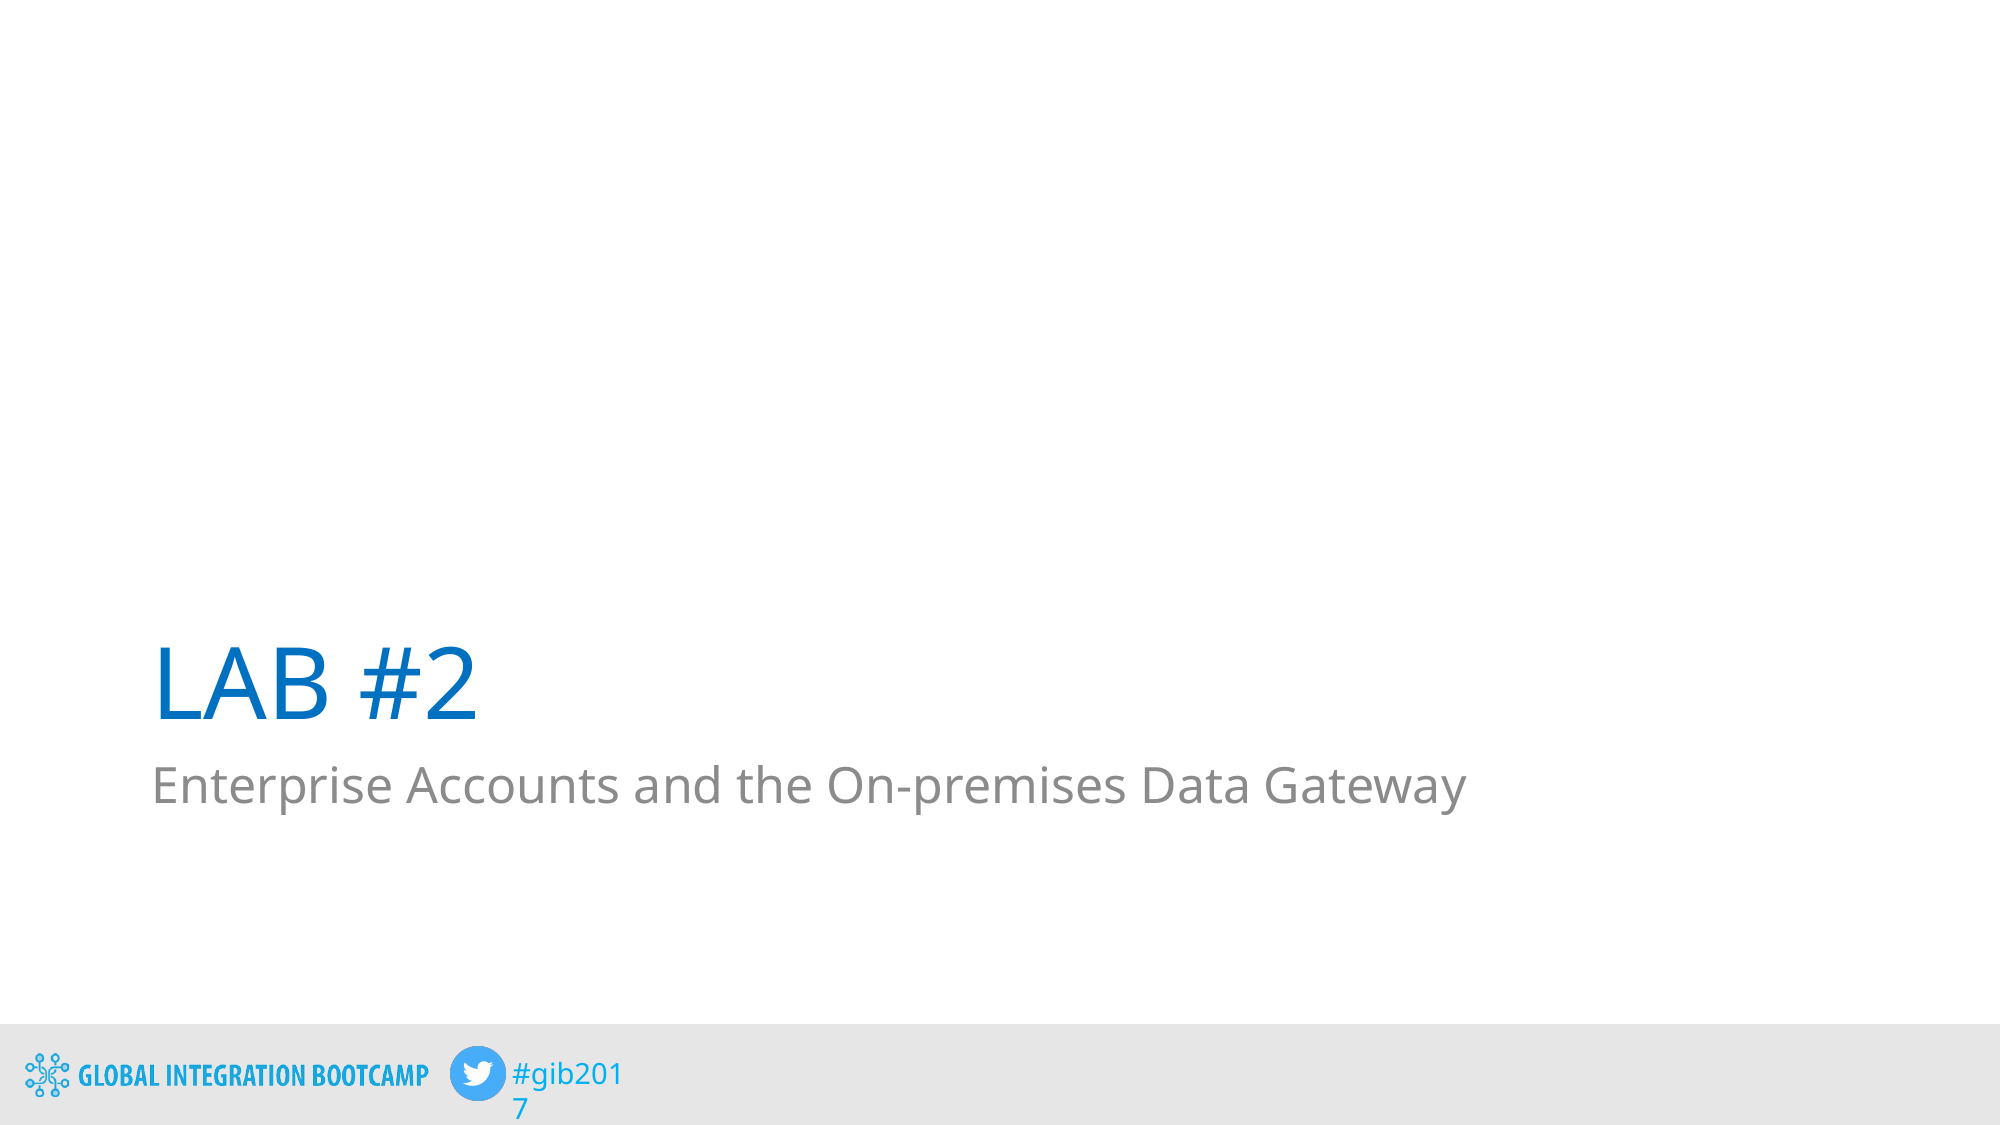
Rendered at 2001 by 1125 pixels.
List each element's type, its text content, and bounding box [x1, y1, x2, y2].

title LAB #2 [136, 280, 1862, 749]
list Enterprise Accounts and the On-premises Data Gateway [136, 752, 1862, 999]
picture [25, 1046, 506, 1101]
